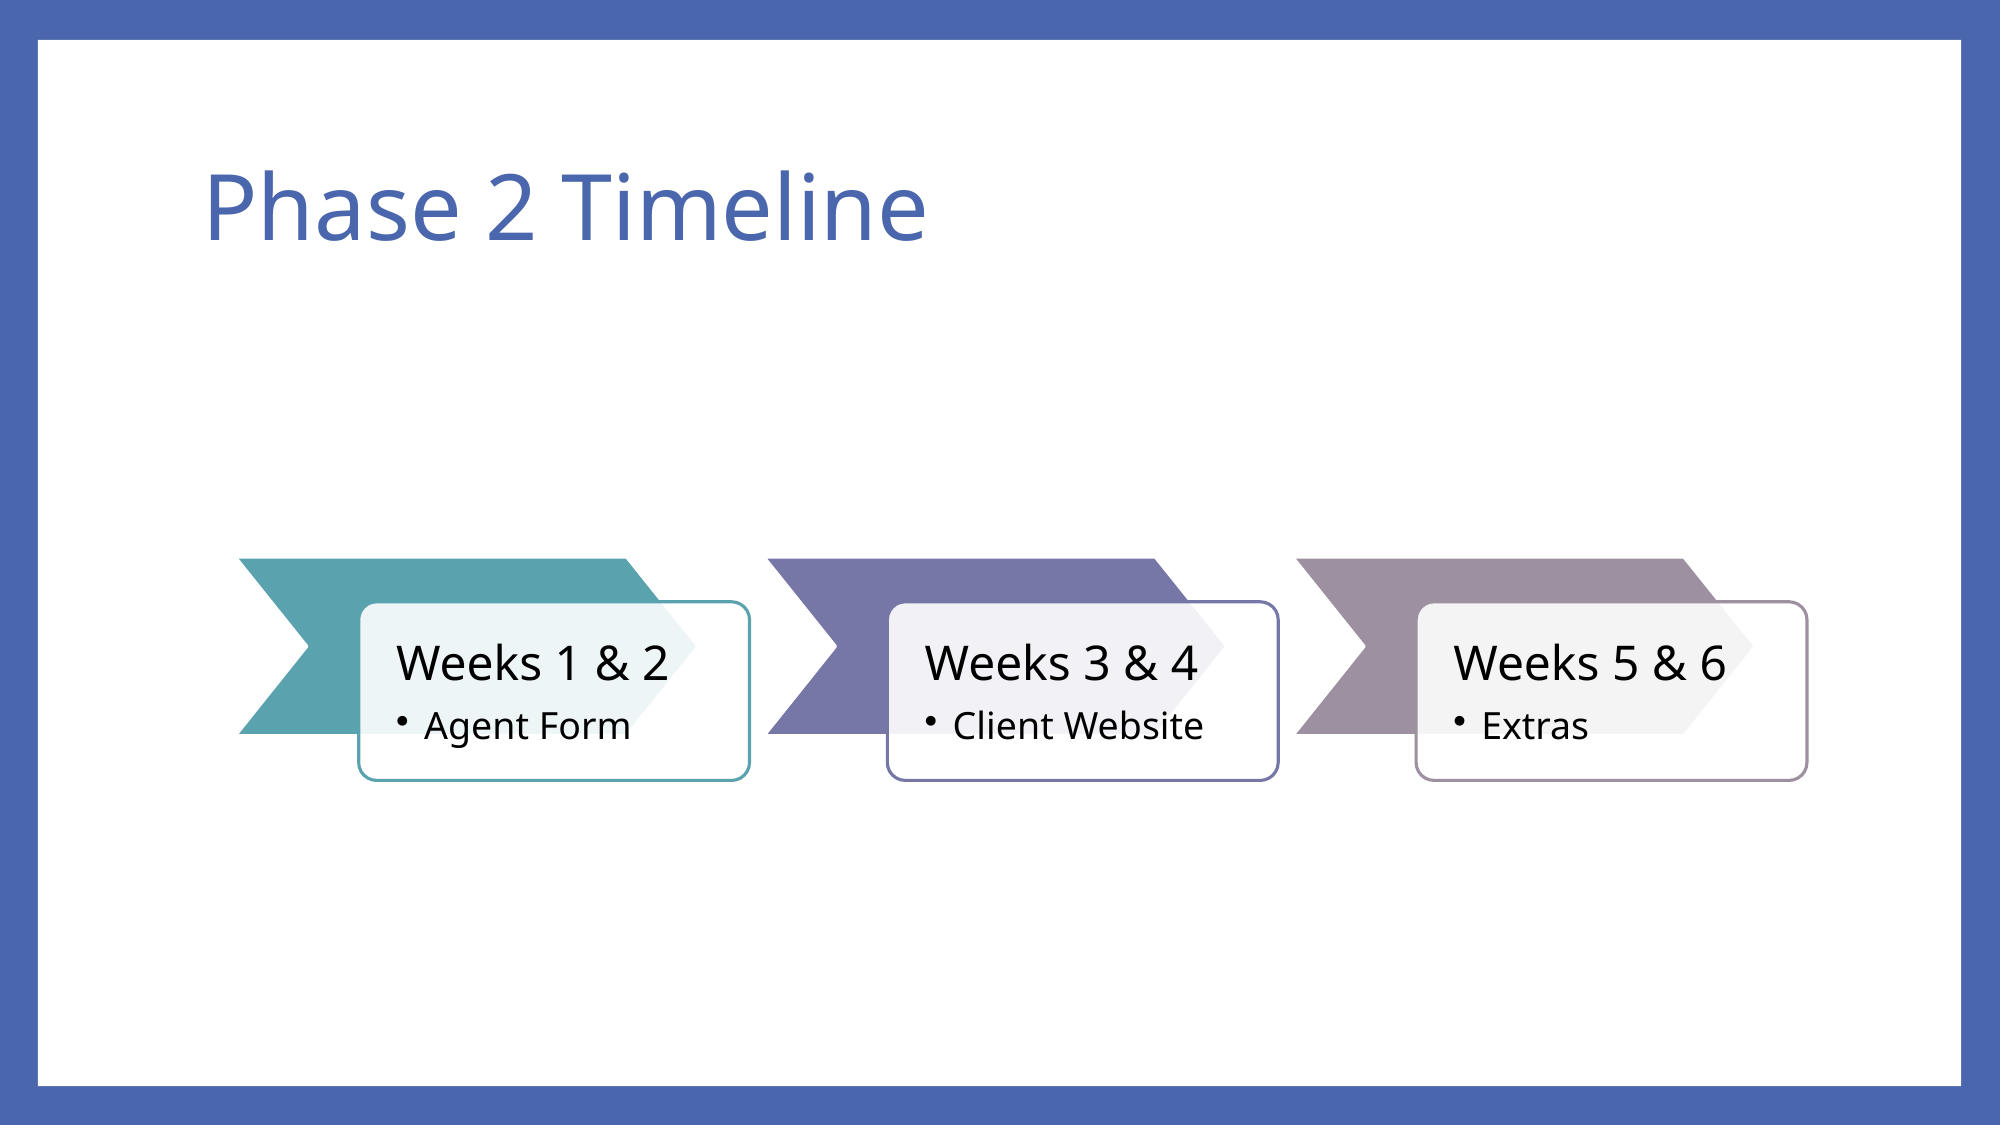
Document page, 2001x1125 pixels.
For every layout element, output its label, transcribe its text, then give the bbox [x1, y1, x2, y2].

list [234, 337, 1808, 1001]
title Phase 2 Timeline [187, 99, 1808, 323]
